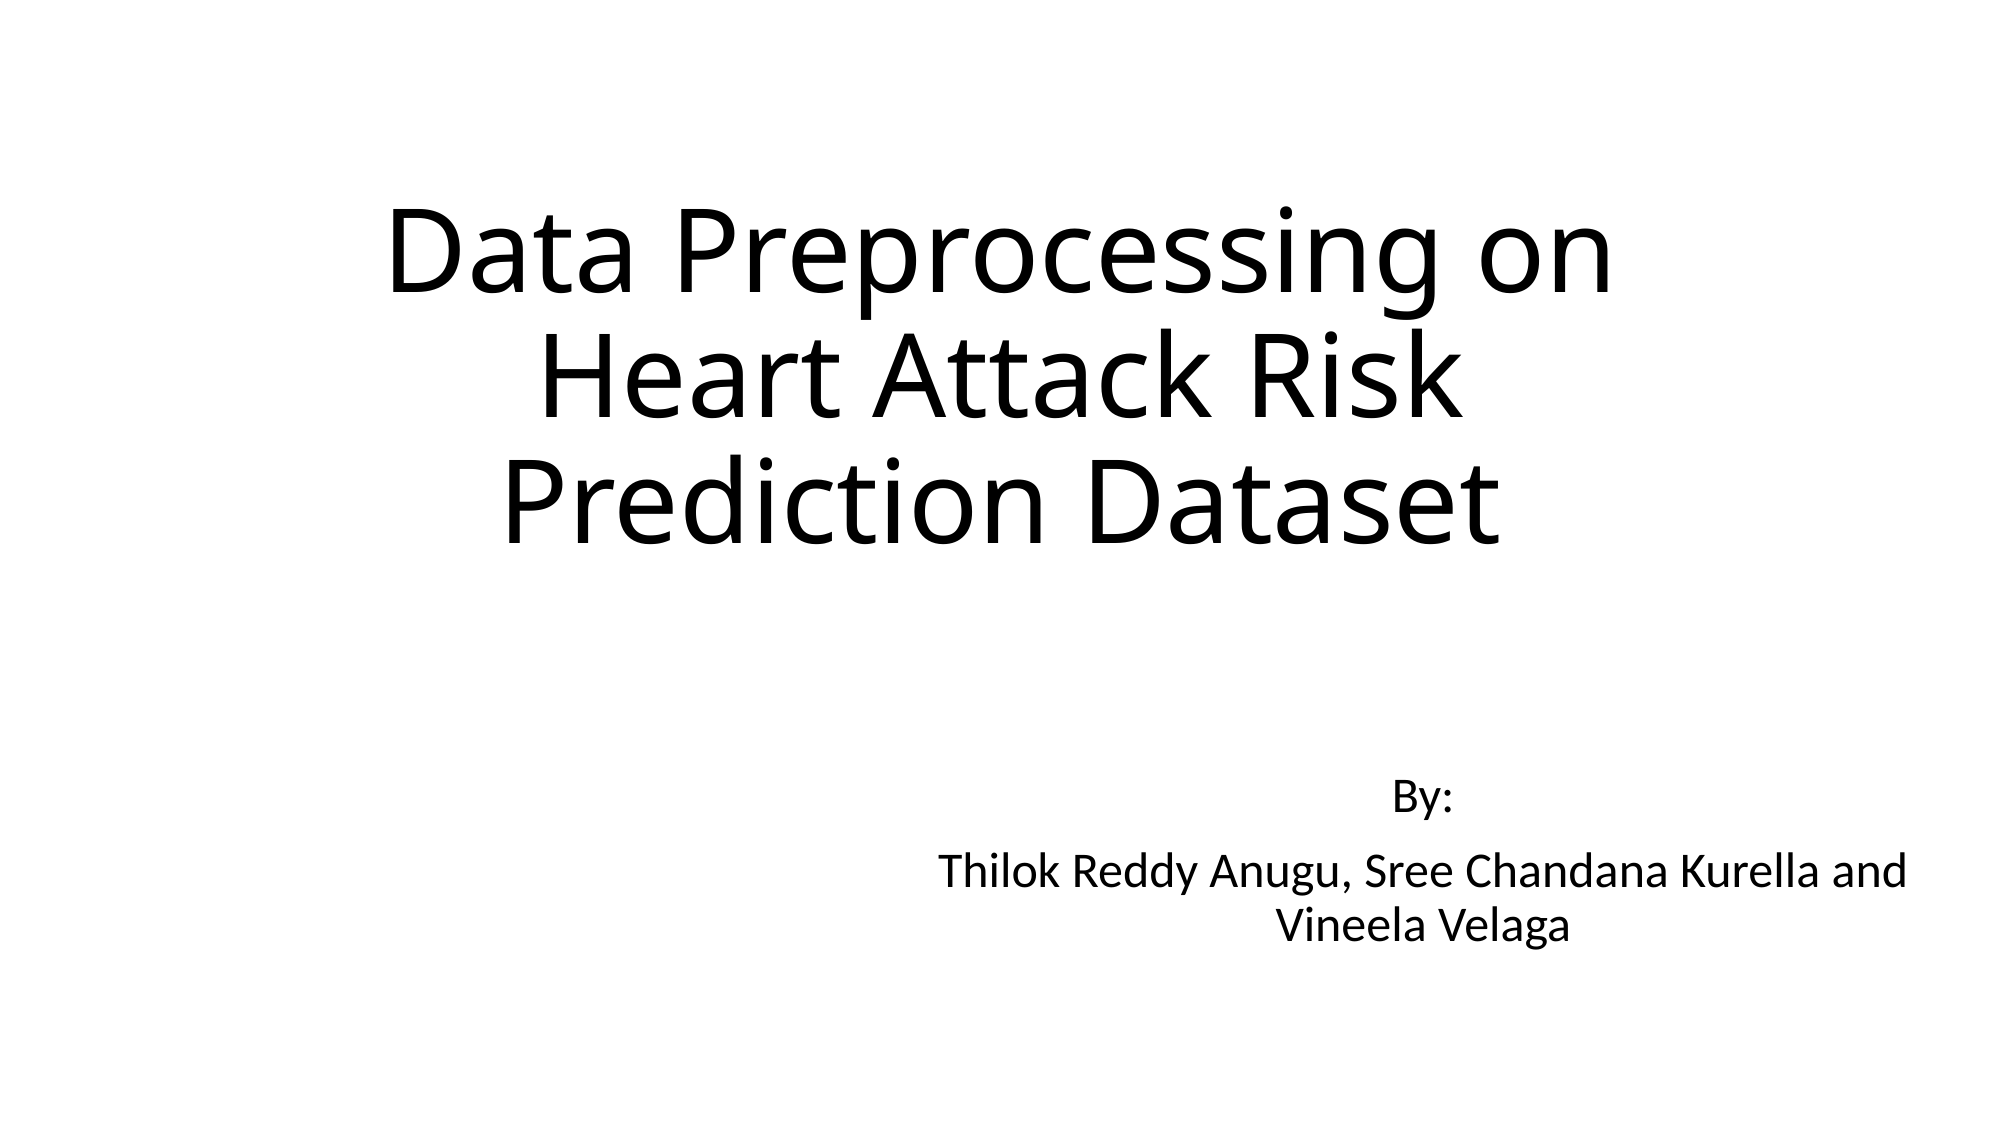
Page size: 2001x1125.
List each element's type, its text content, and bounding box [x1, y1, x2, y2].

subtitle By: Thilok Reddy Anugu, Sree Chandana Kurella and Vineela Velaga [922, 761, 1925, 1009]
title Data Preprocessing on Heart Attack Risk Prediction Dataset [249, 184, 1750, 576]
